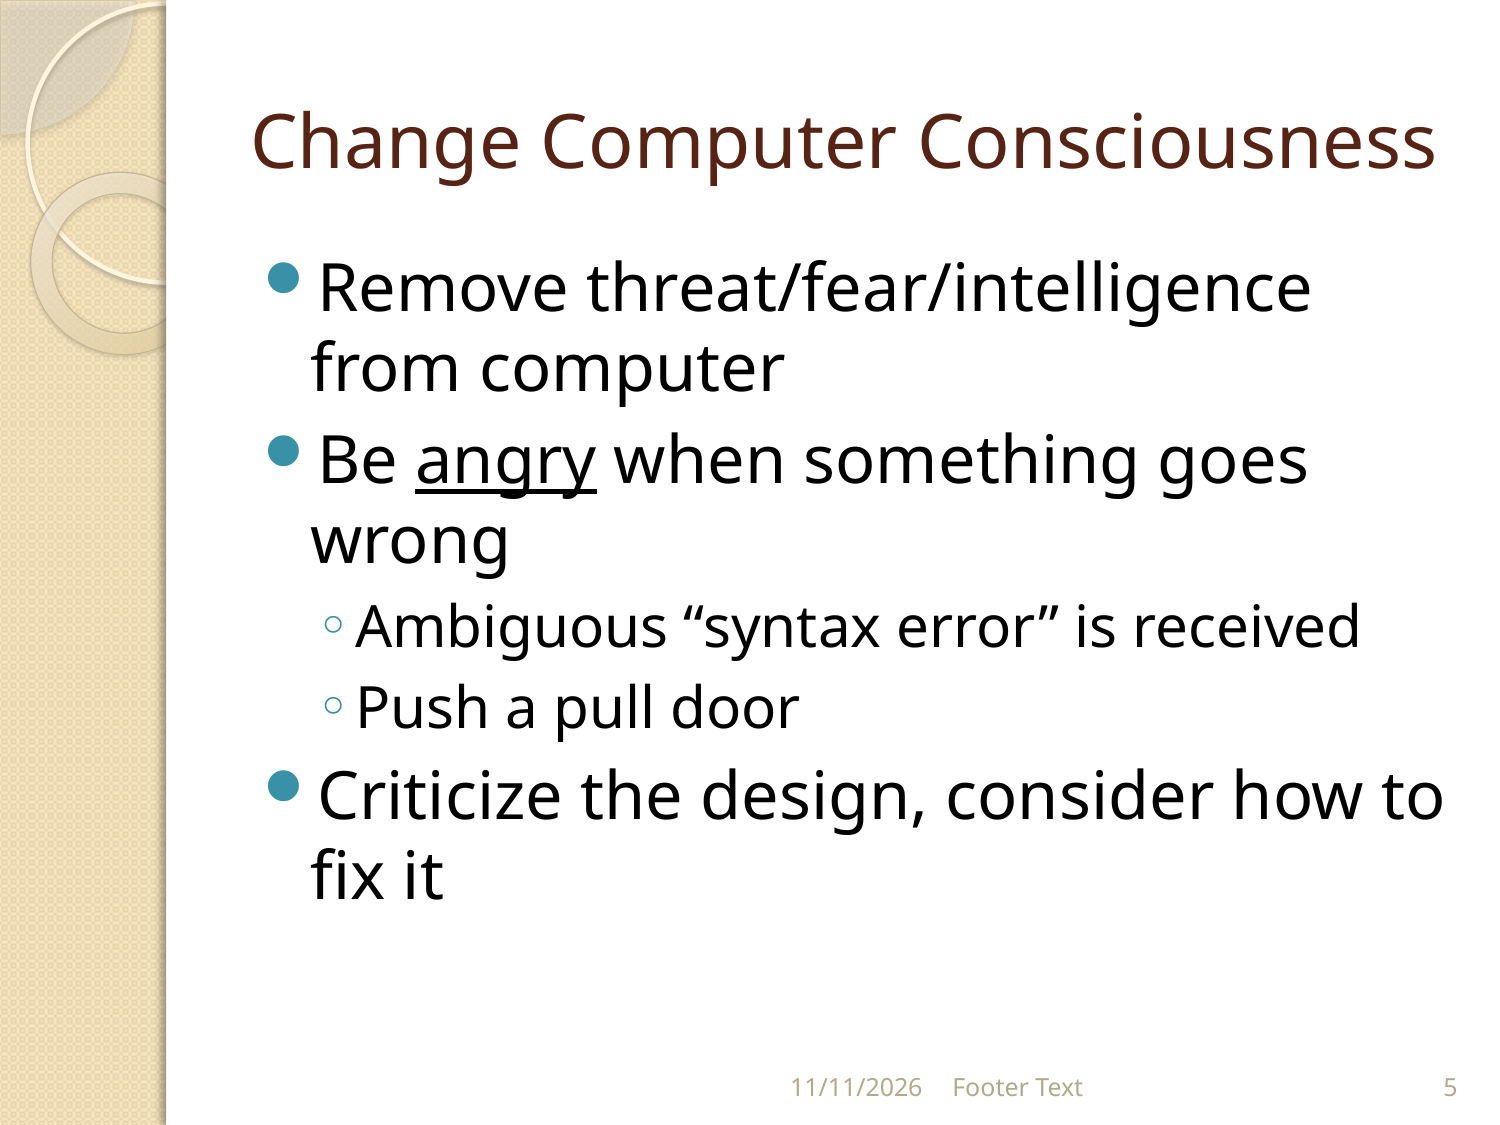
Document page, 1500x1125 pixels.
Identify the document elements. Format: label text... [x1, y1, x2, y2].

title Change Computer Consciousness [235, 45, 1466, 233]
slide_number 5 [1413, 1034, 1488, 1113]
footer Footer Text [937, 1034, 1413, 1113]
list Remove threat/fear/intelligence from computer Be angry when something goes wrong Ambiguous “syntax error” is received Push a pull door Criticize the design, consider how to fix it [235, 237, 1466, 1025]
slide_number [587, 1034, 937, 1113]
